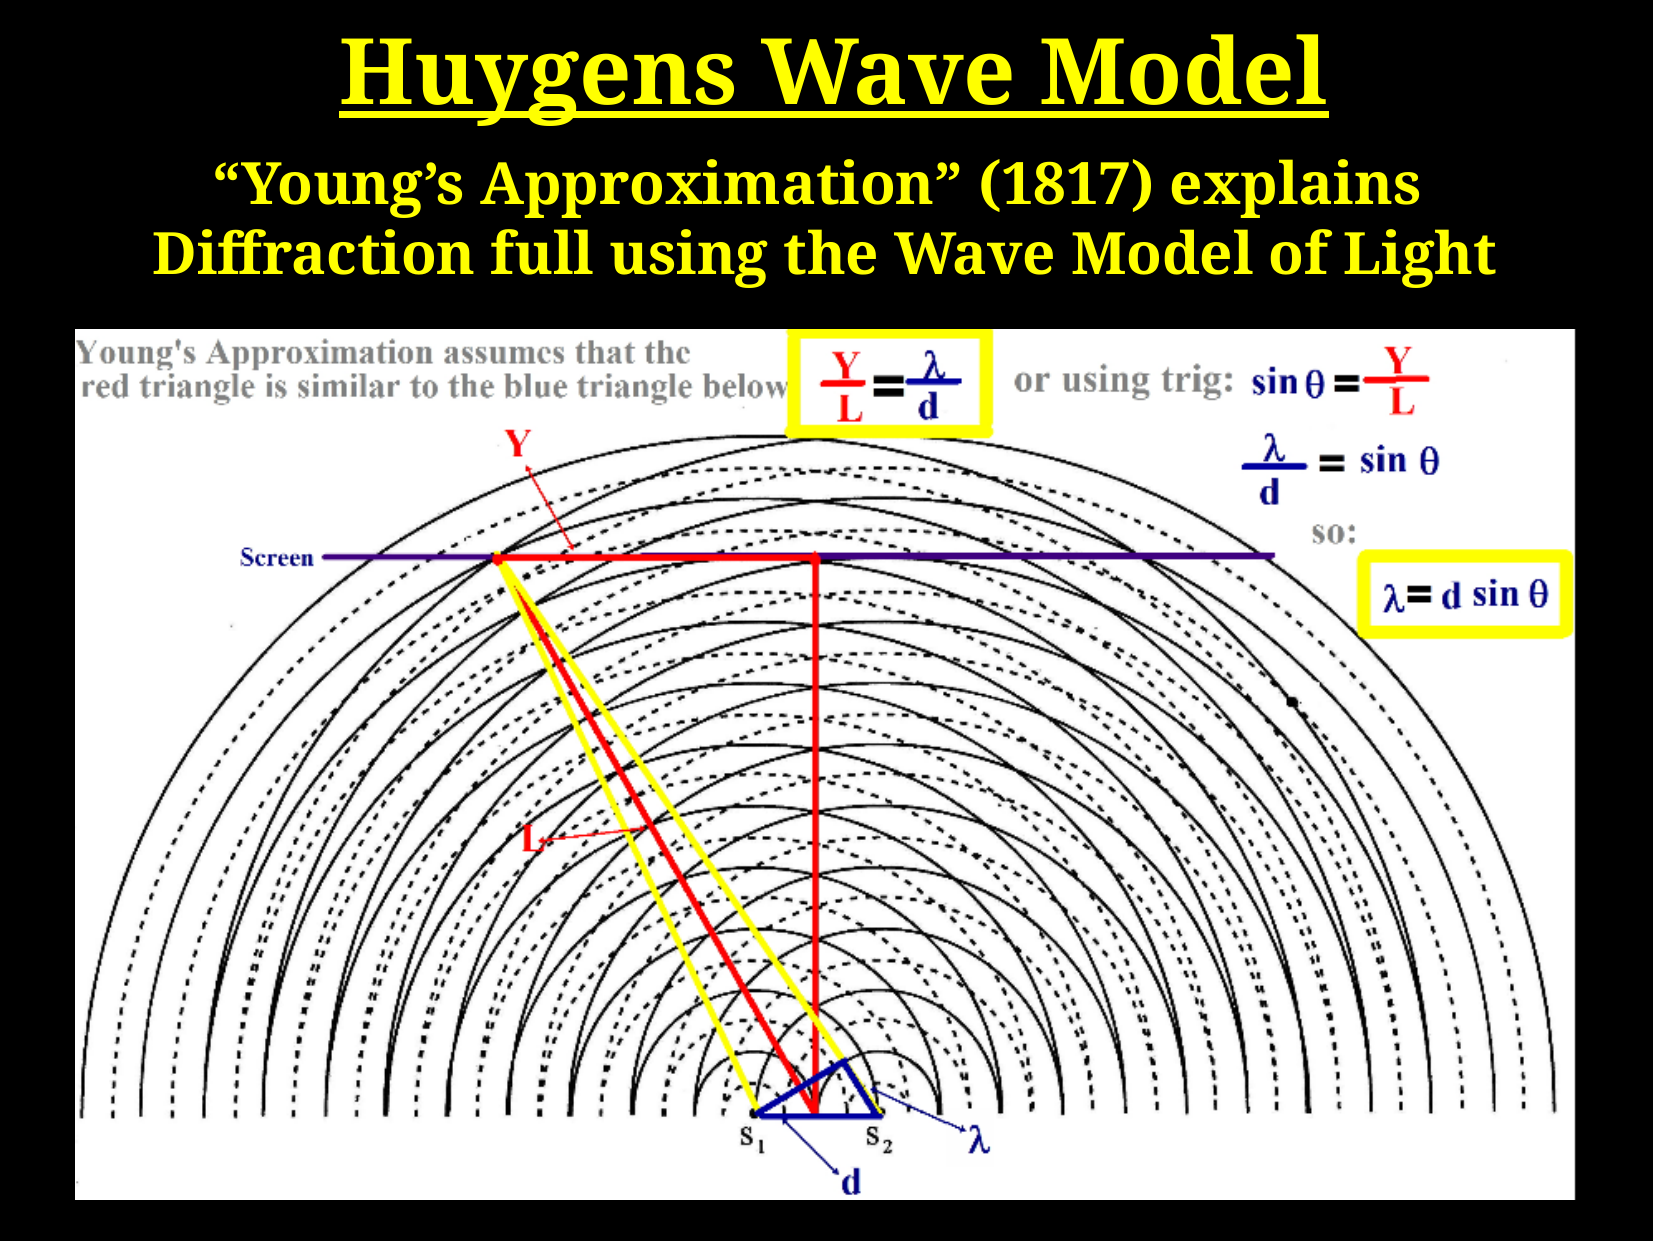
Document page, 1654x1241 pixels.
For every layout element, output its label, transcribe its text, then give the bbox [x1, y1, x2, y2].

picture [74, 329, 1577, 1200]
title Huygens Wave Model [90, 15, 1578, 120]
title “Young’s Approximation” (1817) explains Diffraction full using the Wave Model of Light [30, 149, 1620, 283]
